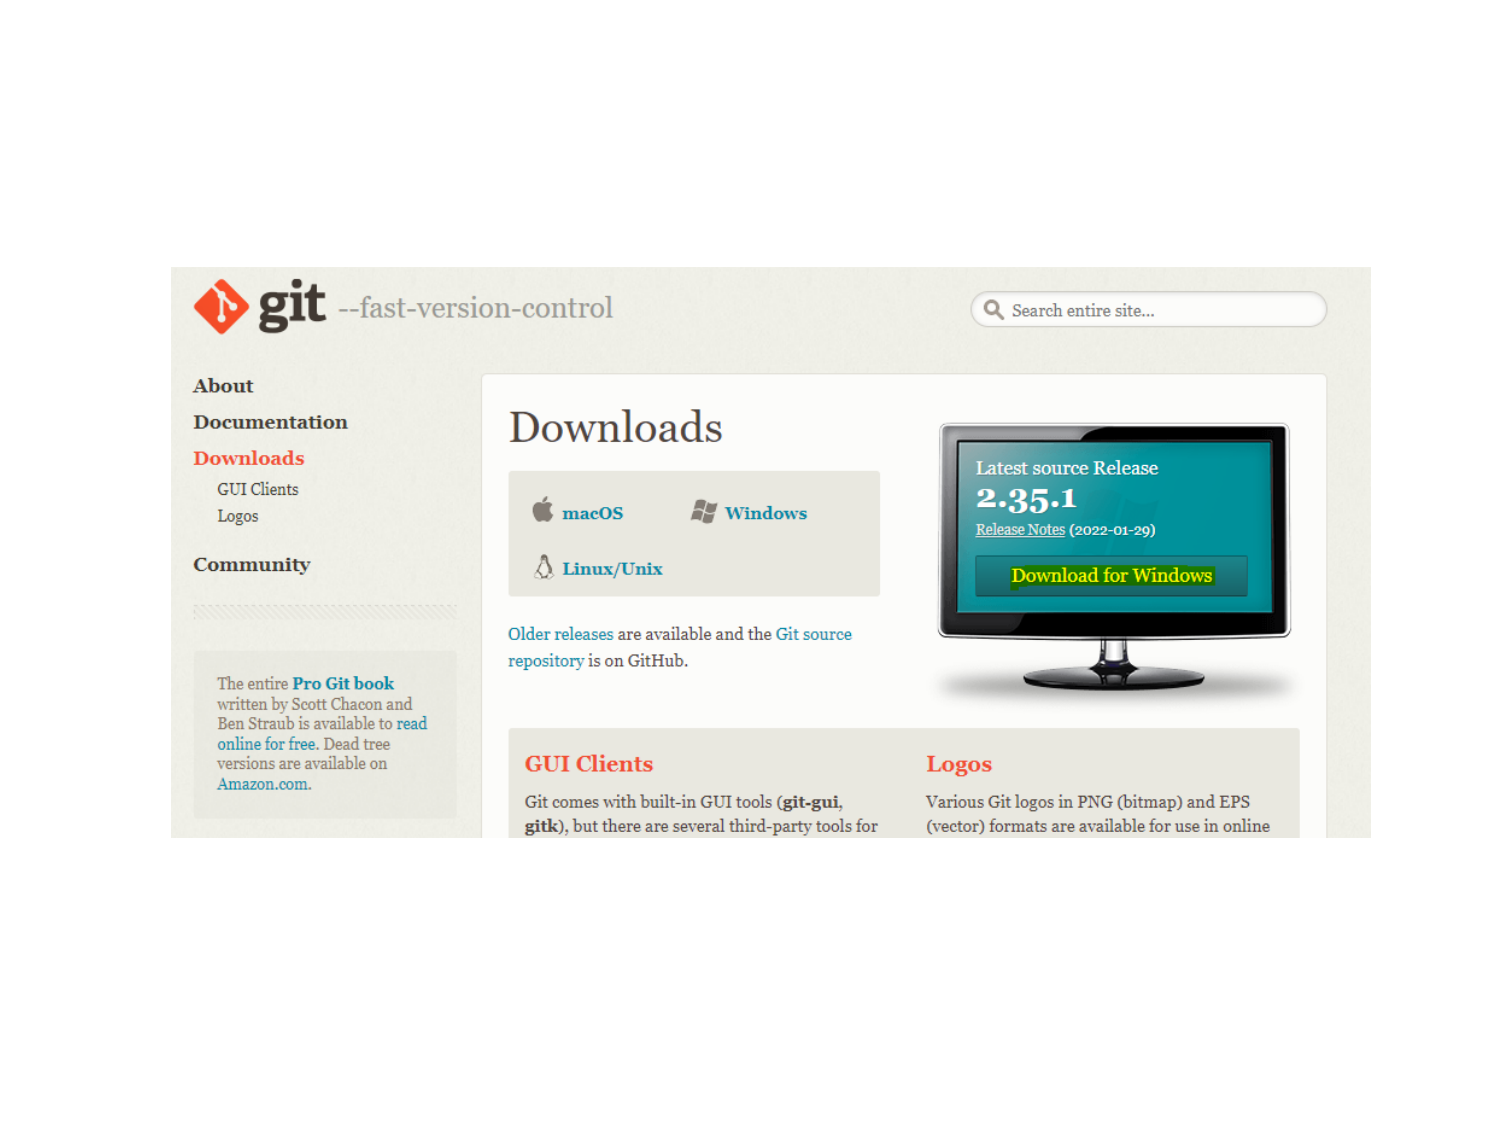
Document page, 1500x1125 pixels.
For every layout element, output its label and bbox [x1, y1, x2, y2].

picture [170, 266, 1372, 838]
